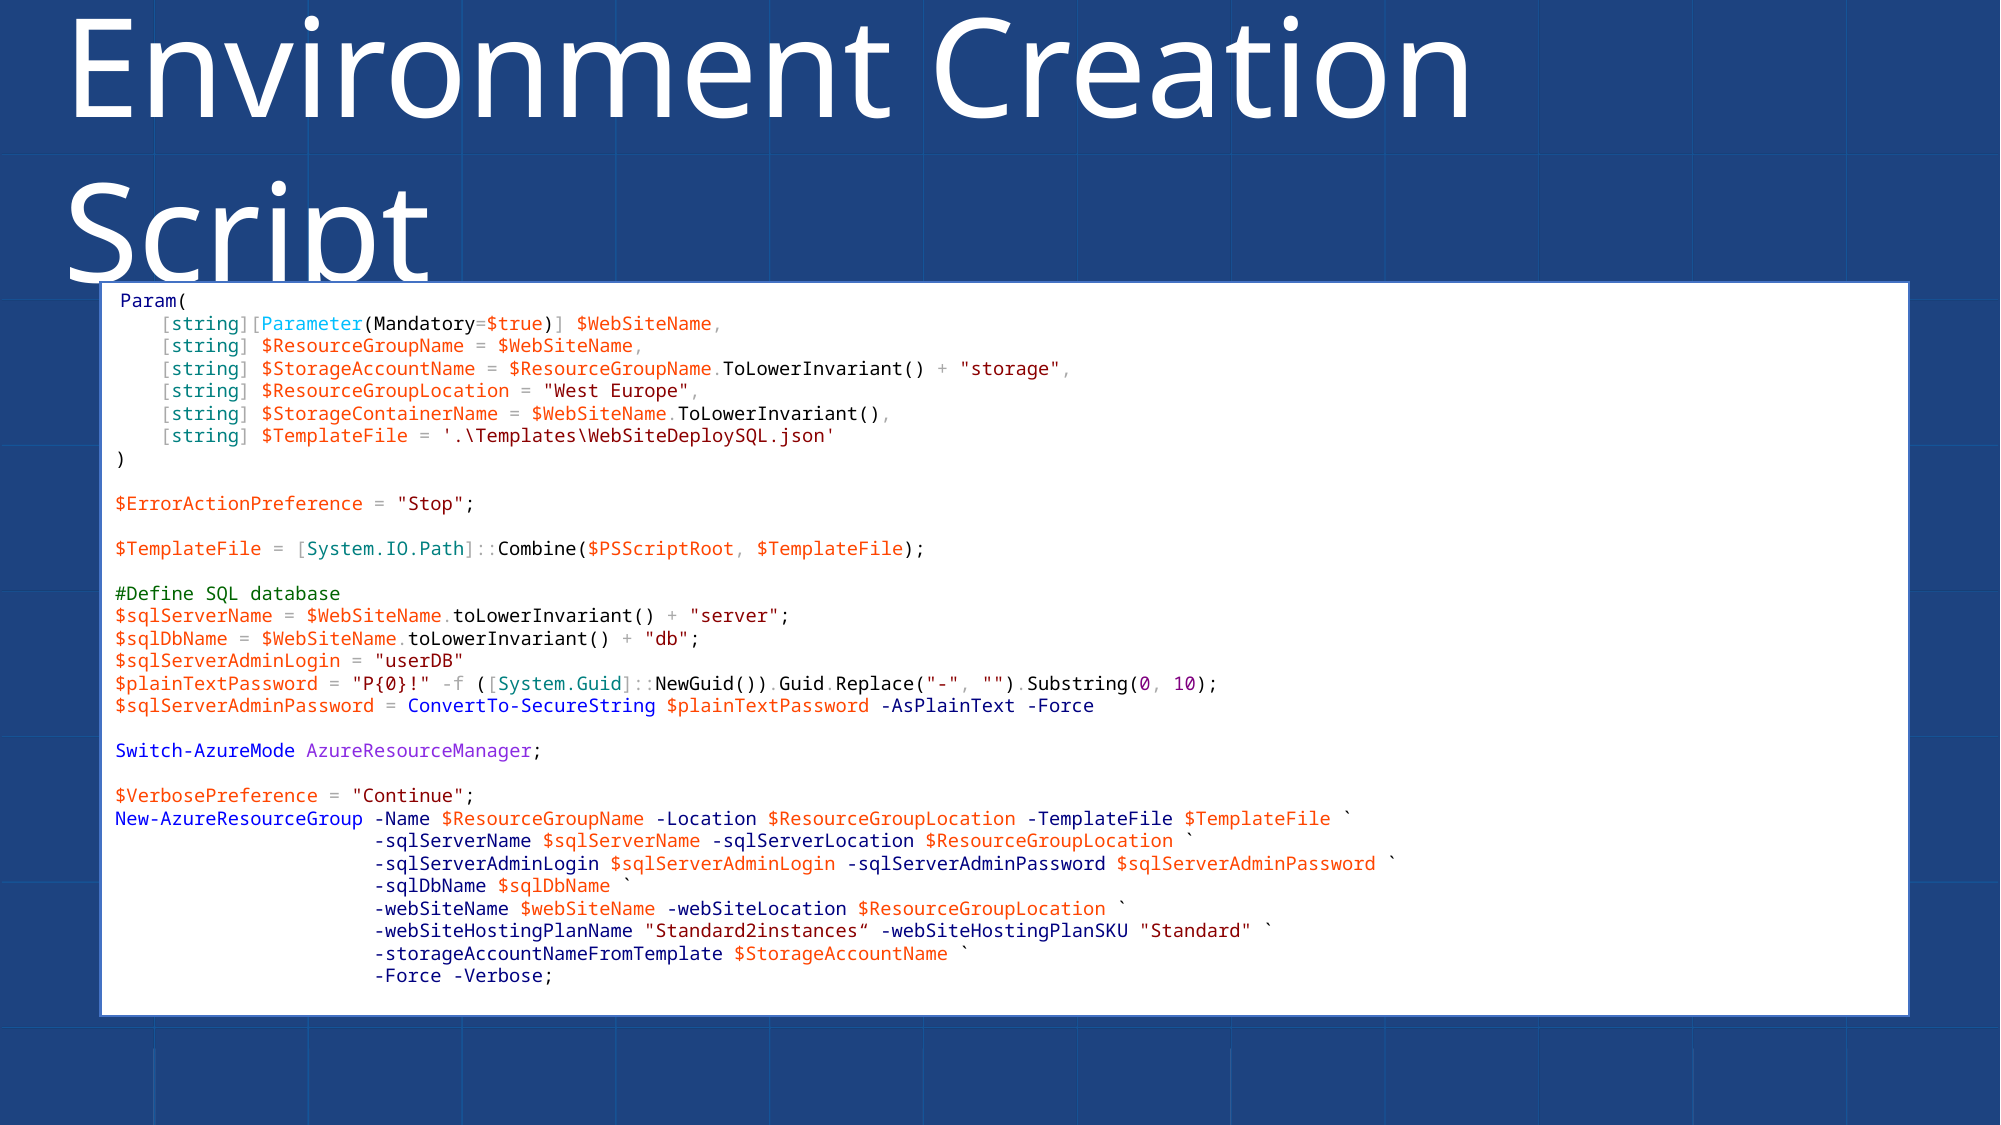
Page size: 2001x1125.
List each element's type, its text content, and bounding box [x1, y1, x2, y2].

text_box Param( [string][Parameter(Mandatory=$true)] $WebSiteName, [string] $ResourceGroupName = $WebSiteName, [string] $StorageAccountName = $ResourceGroupName.ToLowerInvariant() + "storage", [string] $ResourceGroupLocation = "West Europe", [string] $StorageContainerName = $WebSiteName.ToLowerInvariant(), [string] $TemplateFile = '.\Templates\WebSiteDeploySQL.json' ) $ErrorActionPreference = "Stop"; $TemplateFile = [System.IO.Path]::Combine($PSScriptRoot, $TemplateFile); #Define SQL database $sqlServerName = $WebSiteName.toLowerInvariant() + "server"; $sqlDbName = $WebSiteName.toLowerInvariant() + "db"; $sqlServerAdminLogin = "userDB" $plainTextPassword = "P{0}!" -f ([System.Guid]::NewGuid()).Guid.Replace("-", "").Substring(0, 10); $sqlServerAdminPassword = ConvertTo-SecureString $plainTextPassword -AsPlainText -Force Switch-AzureMode AzureResourceManager; $VerbosePreference = "Continue"; New-AzureResourceGroup -Name $ResourceGroupName -Location $ResourceGroupLocation -TemplateFile $TemplateFile ` -sqlServerName $sqlServerName -sqlServerLocation $ResourceGroupLocation ` -sqlServerAdminLogin $sqlServerAdminLogin -sqlServerAdminPassword $sqlServerAdminPassword ` -sqlDbName $sqlDbName ` -webSiteName $webSiteName -webSiteLocation $ResourceGroupLocation ` -webSiteHostingPlanName "Standard2instances“ -webSiteHostingPlanSKU "Standard" ` -storageAccountNameFromTemplate $StorageAccountName ` -Force -Verbose; [99, 281, 1910, 1017]
title Environment Creation Script [48, 24, 1859, 266]
picture [1, 0, 1999, 1125]
